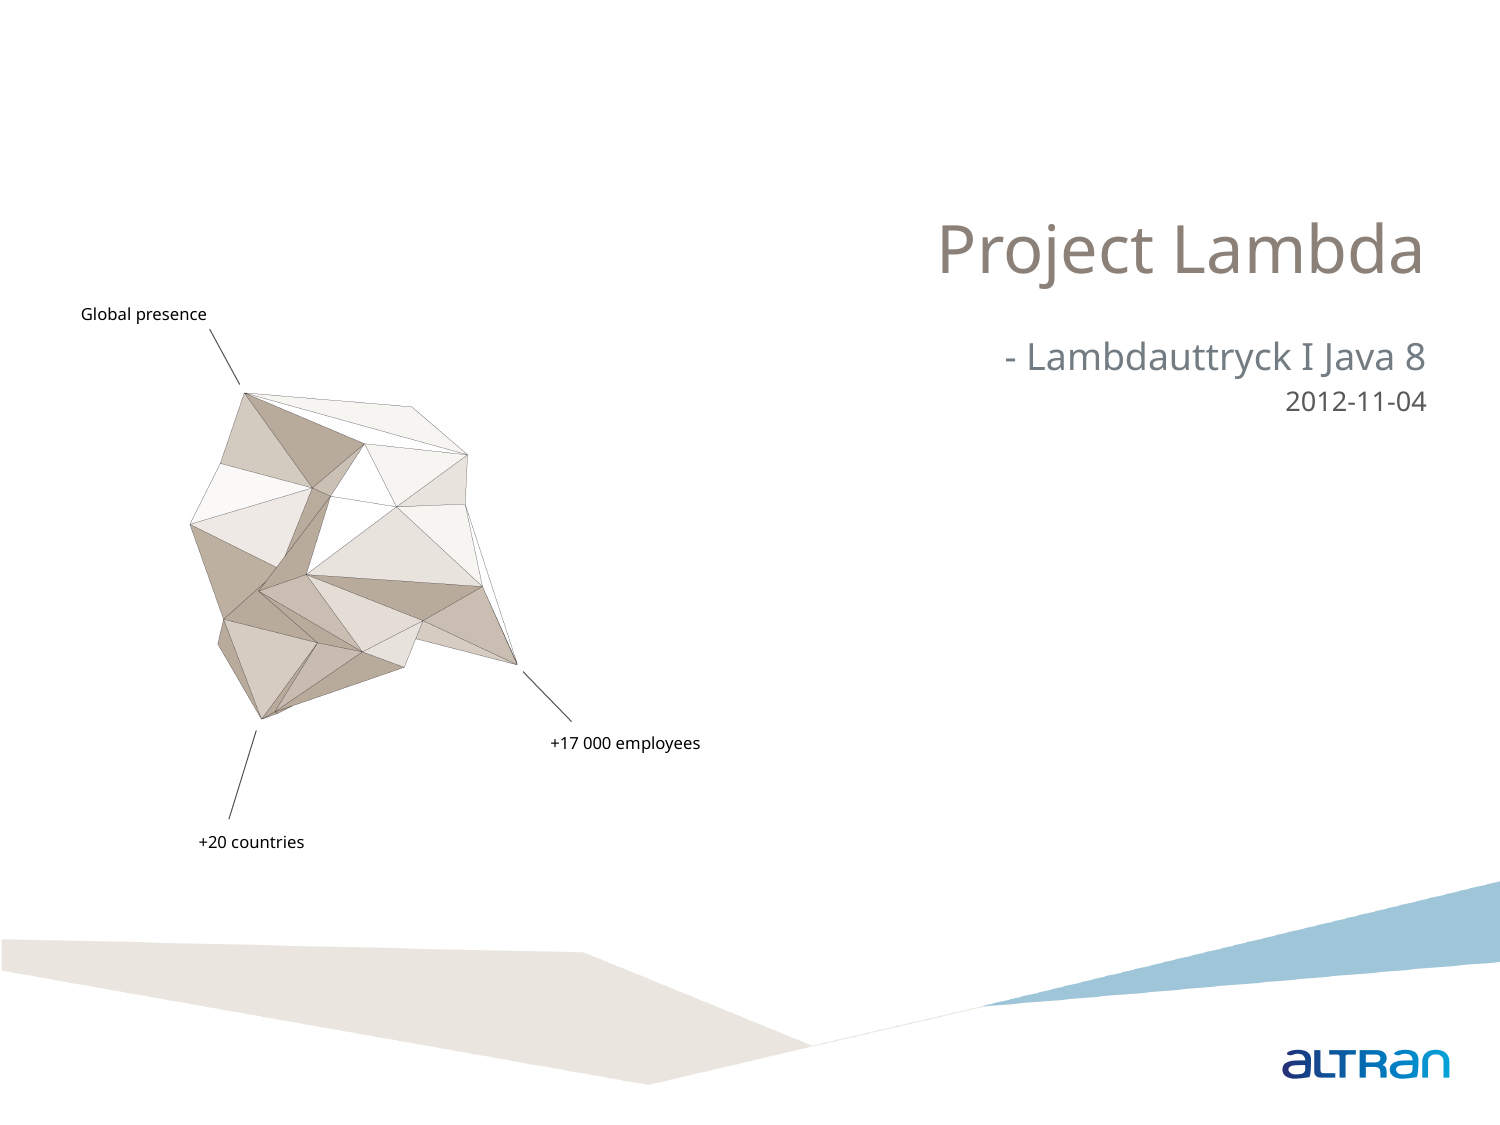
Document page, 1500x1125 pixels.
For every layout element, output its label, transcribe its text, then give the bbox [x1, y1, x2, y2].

text_box Global presence [0, 295, 224, 332]
text_box Project Lambda [412, 199, 1442, 320]
text_box - Lambdauttryck I Java 8 2012-11-04 [606, 316, 1442, 455]
picture [189, 392, 518, 720]
text_box +17 000 employees [534, 724, 735, 767]
text_box +20 countries [182, 823, 336, 866]
picture [1, 878, 1500, 1118]
